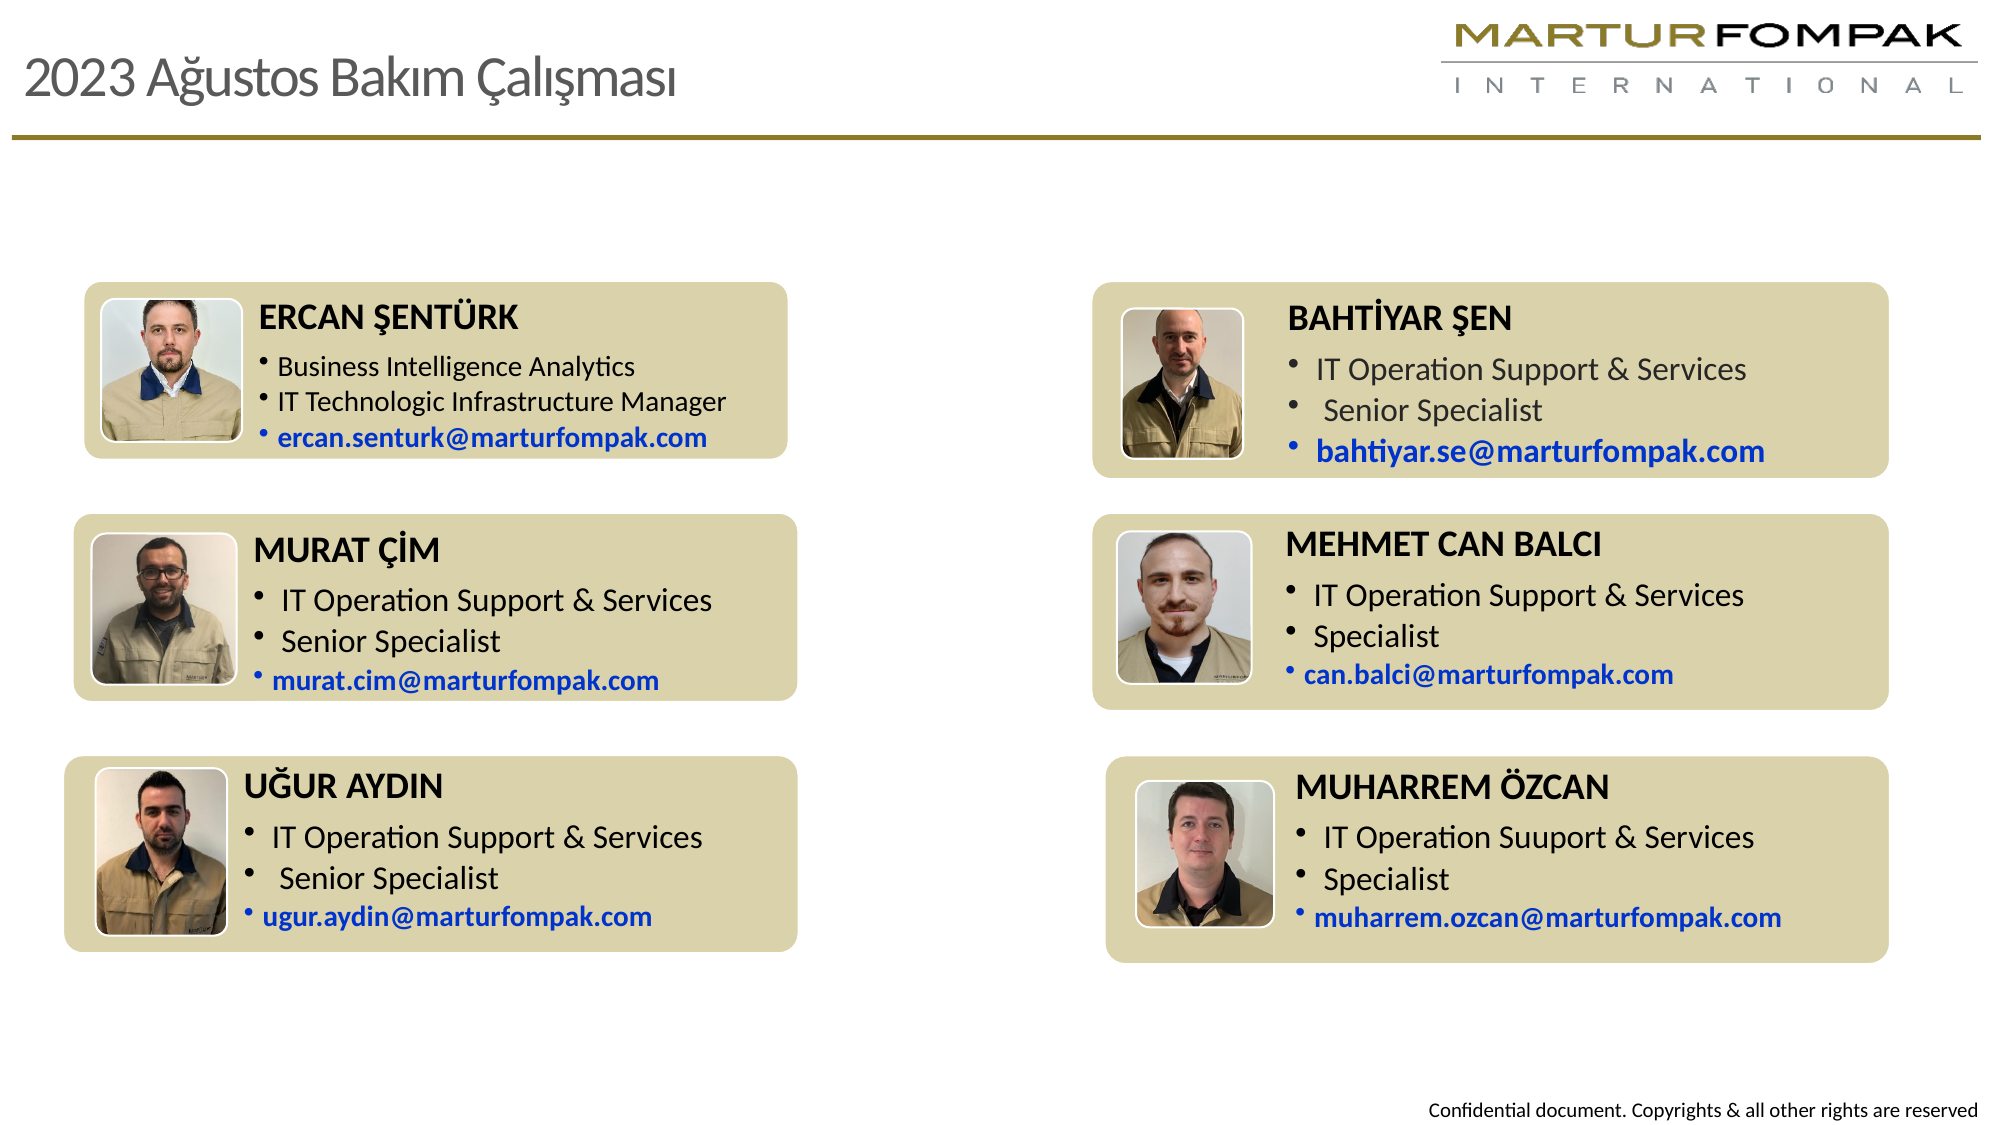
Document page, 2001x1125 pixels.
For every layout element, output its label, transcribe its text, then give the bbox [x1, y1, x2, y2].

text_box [72, 512, 799, 703]
text_box 2023 Ağustos Bakım Çalışması [0, 23, 1768, 133]
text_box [1091, 280, 1890, 480]
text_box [83, 280, 789, 460]
picture [11, 132, 1981, 150]
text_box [1104, 755, 1890, 965]
picture [1431, 3, 1988, 111]
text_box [63, 755, 799, 954]
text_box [1091, 512, 1890, 711]
